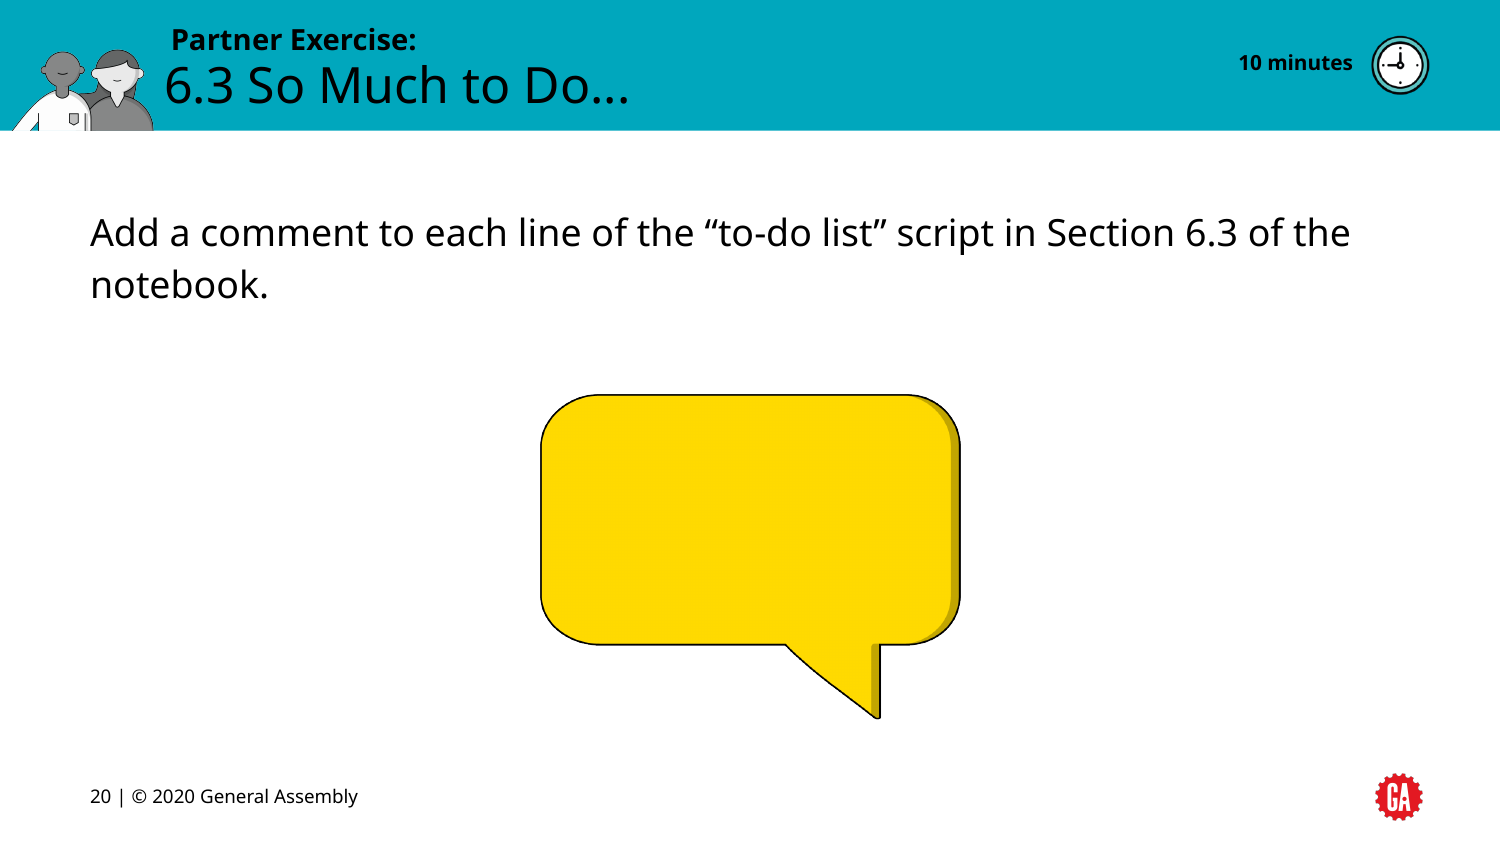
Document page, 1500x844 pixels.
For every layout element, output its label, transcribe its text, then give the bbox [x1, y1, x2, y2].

picture [1368, 32, 1433, 98]
picture [12, 34, 156, 131]
title 6.3 So Much to Do... [149, 38, 971, 115]
picture [1373, 771, 1425, 823]
slide_number 20 | © 2020 General Assembly [75, 764, 465, 830]
subtitle 10 minutes [1148, 34, 1369, 89]
list Add a comment to each line of the “to-do list” script in Section 6.3 of the notebook. [75, 187, 1425, 670]
picture [532, 339, 968, 774]
